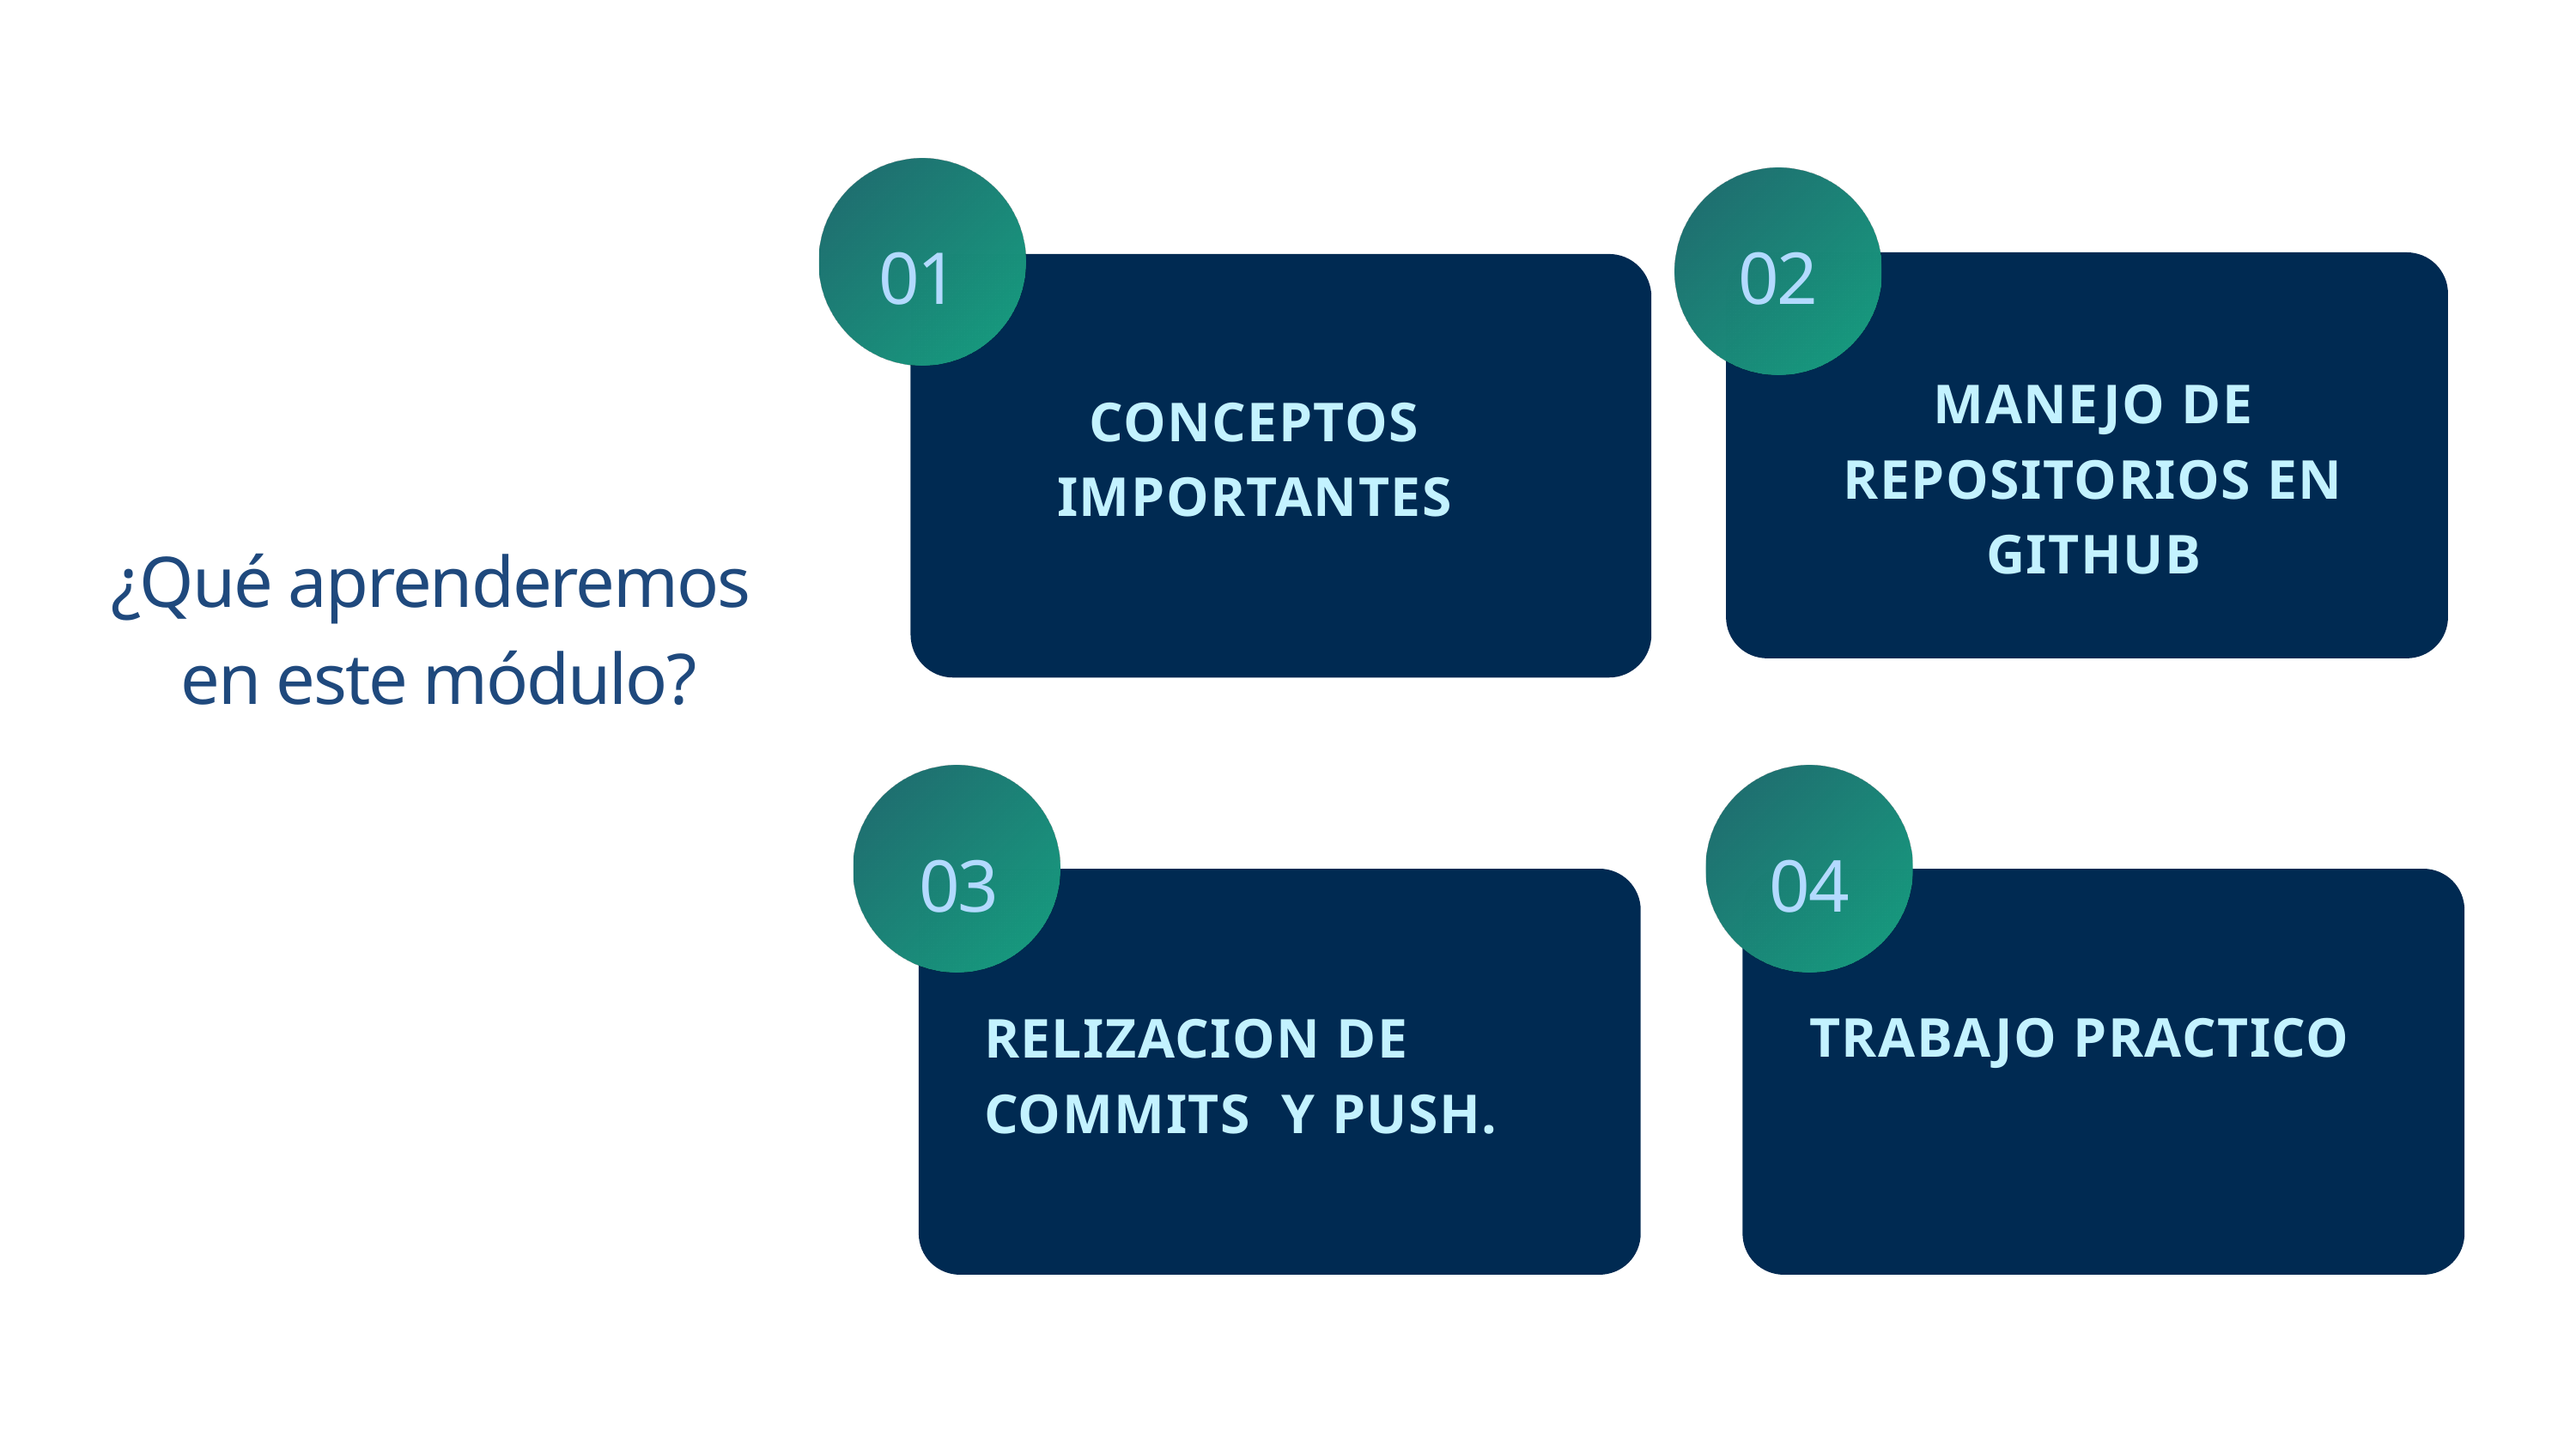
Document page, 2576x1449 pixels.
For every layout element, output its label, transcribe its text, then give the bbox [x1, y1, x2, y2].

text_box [1742, 868, 2465, 1276]
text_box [910, 253, 1652, 678]
text_box [853, 765, 1060, 973]
text_box 01 [834, 218, 1004, 318]
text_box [918, 868, 1641, 1276]
text_box ¿Qué aprenderemos en este módulo? [86, 523, 792, 718]
text_box [1674, 167, 1882, 375]
text_box 04 [1724, 826, 1894, 927]
text_box 03 [874, 826, 1043, 927]
text_box [818, 158, 1026, 366]
text_box [1705, 765, 1913, 973]
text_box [1725, 252, 2449, 659]
text_box 02 [1693, 218, 1862, 318]
